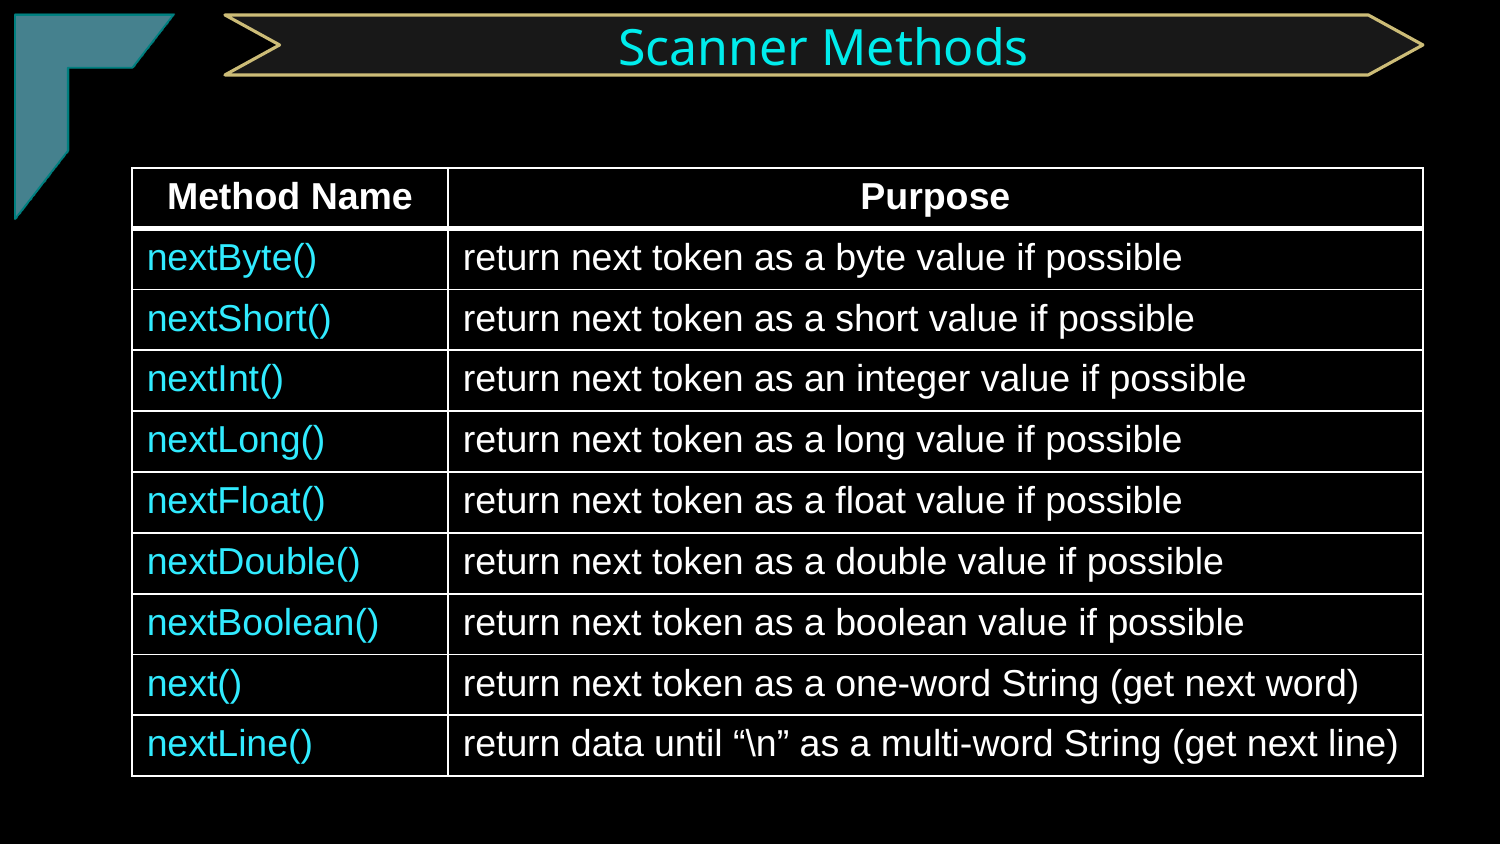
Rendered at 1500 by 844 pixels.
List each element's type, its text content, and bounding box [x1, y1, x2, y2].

table_cell nextInt() [133, 351, 447, 410]
table_cell return data until “\n” as a multi-word String (get next line) [449, 716, 1422, 775]
table_cell next() [133, 655, 447, 714]
table_header Purpose [449, 169, 1422, 226]
table_cell return next token as a one-word String (get next word) [449, 655, 1422, 714]
text_box Scanner Methods [224, 14, 1423, 75]
table_cell nextShort() [133, 290, 447, 349]
table_cell return next token as a byte value if possible [449, 231, 1422, 289]
table_cell return next token as a short value if possible [449, 290, 1422, 349]
table_cell nextLine() [133, 716, 447, 775]
table_cell nextDouble() [133, 534, 447, 593]
table_cell nextFloat() [133, 473, 447, 532]
table_cell return next token as a float value if possible [449, 473, 1422, 532]
table_cell nextByte() [133, 231, 447, 289]
table_header Method Name [133, 169, 447, 226]
table_cell return next token as a boolean value if possible [449, 595, 1422, 654]
table_cell return next token as an integer value if possible [449, 351, 1422, 410]
table_cell return next token as a double value if possible [449, 534, 1422, 593]
table_cell nextLong() [133, 412, 447, 471]
text_box TClark [15, 15, 174, 219]
picture [0, 0, 1500, 844]
table_cell return next token as a long value if possible [449, 412, 1422, 471]
table_cell nextBoolean() [133, 595, 447, 654]
